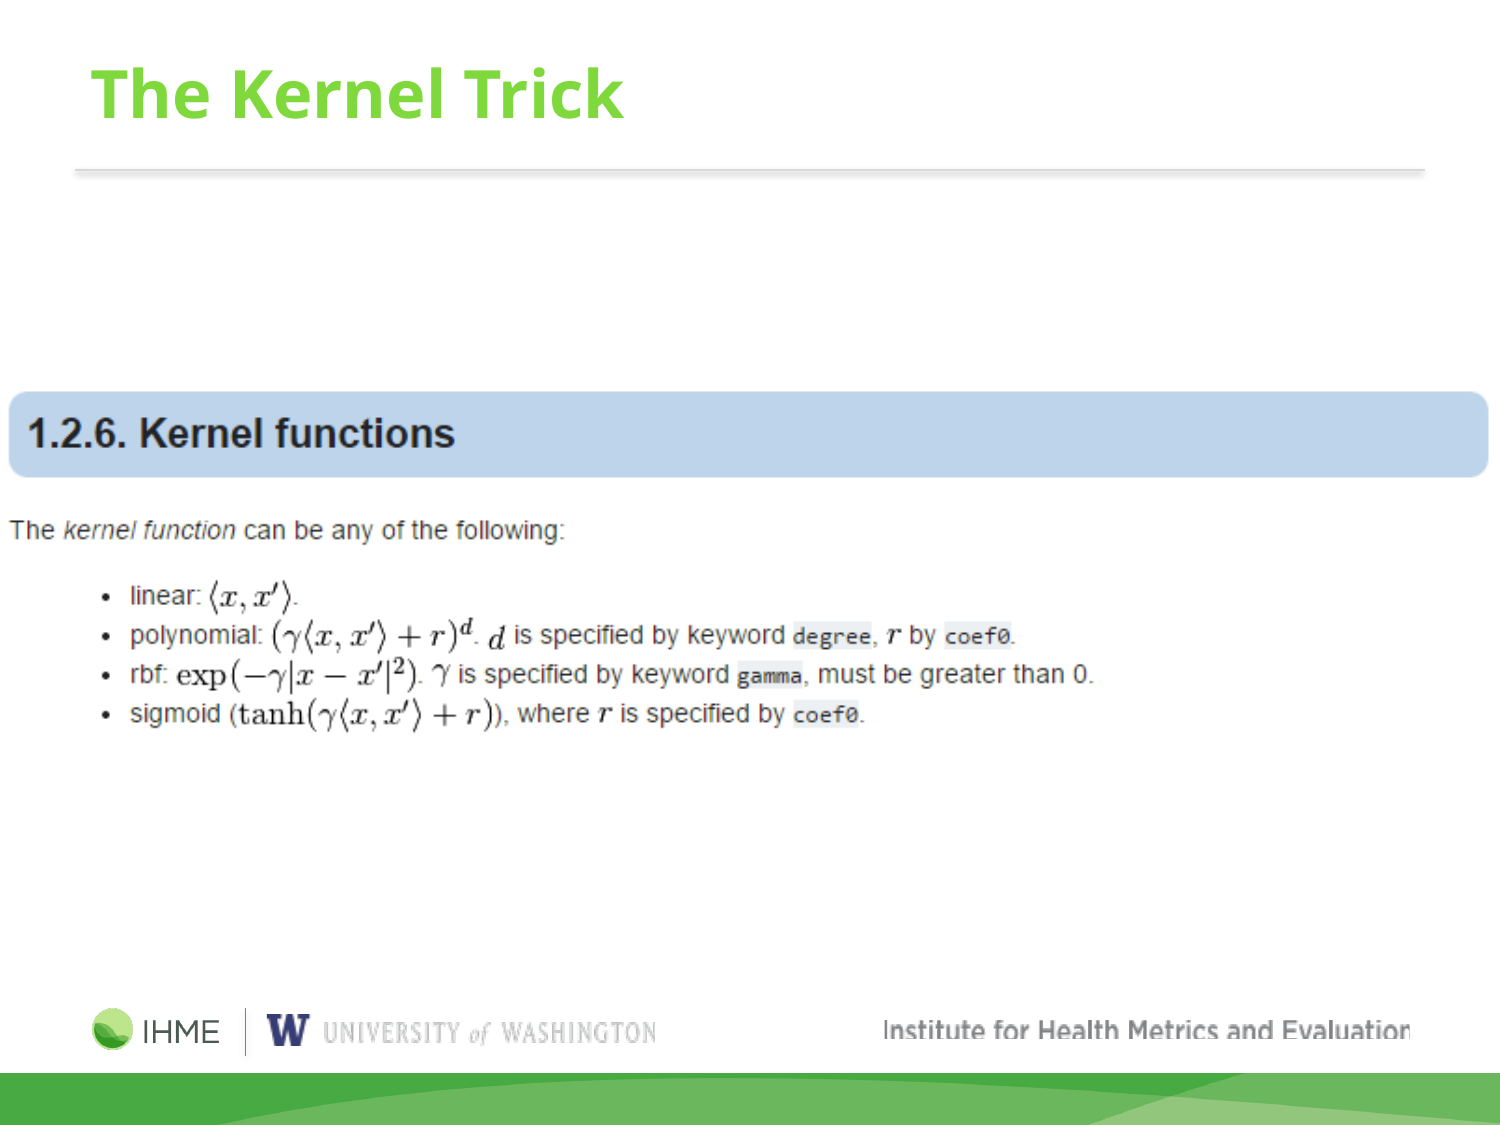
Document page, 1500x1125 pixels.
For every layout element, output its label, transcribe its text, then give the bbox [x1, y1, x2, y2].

picture [0, 1073, 1500, 1125]
picture [92, 1008, 219, 1050]
title The Kernel Trick [75, 44, 1425, 138]
picture [0, 377, 1500, 748]
